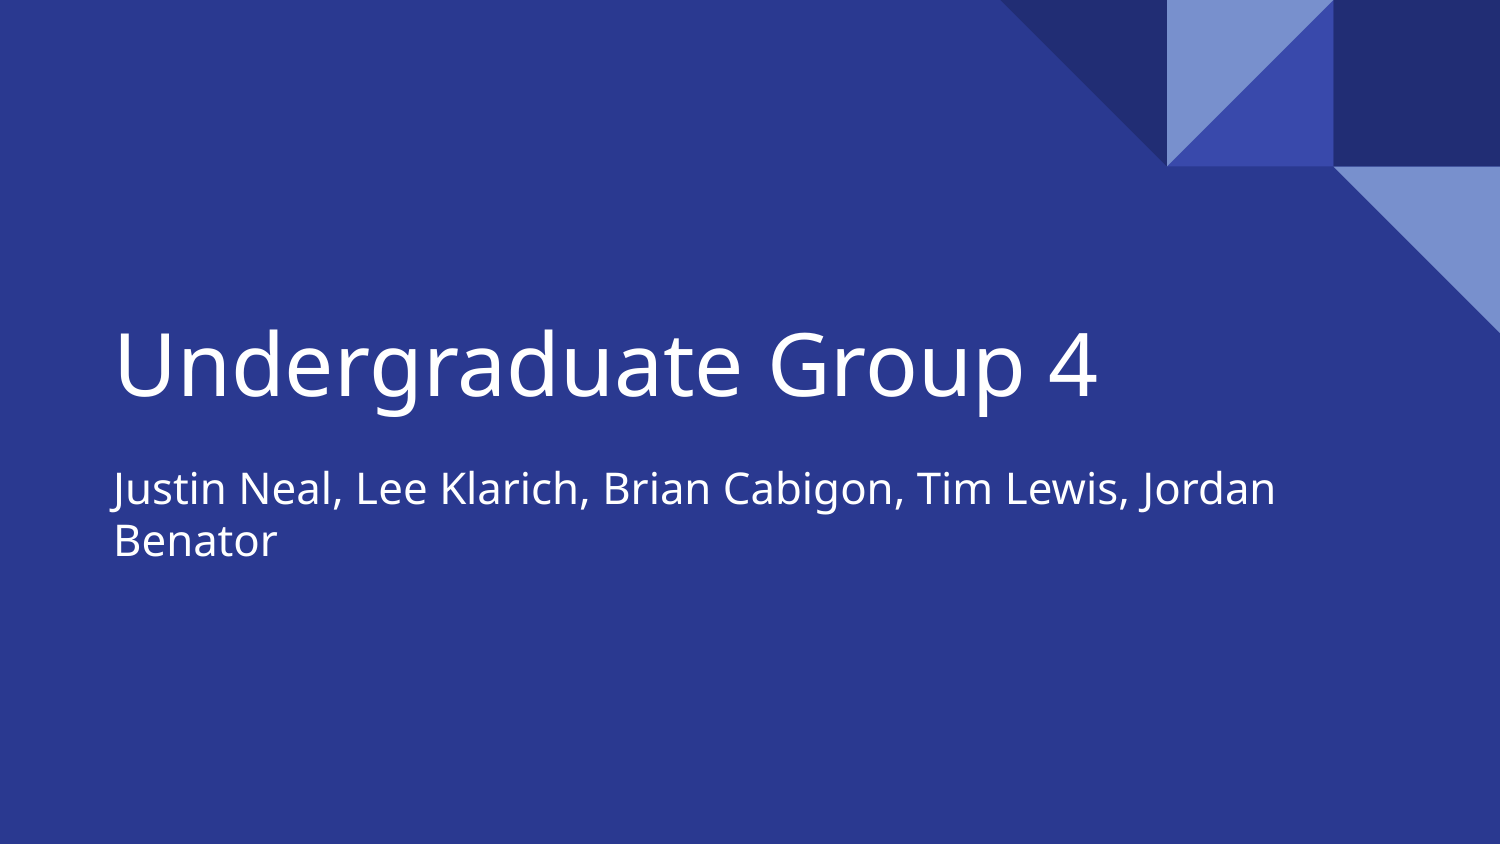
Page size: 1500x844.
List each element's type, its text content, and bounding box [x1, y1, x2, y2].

title Undergraduate Group 4 [98, 291, 1447, 429]
subtitle Justin Neal, Lee Klarich, Brian Cabigon, Tim Lewis, Jordan Benator [98, 445, 1447, 517]
